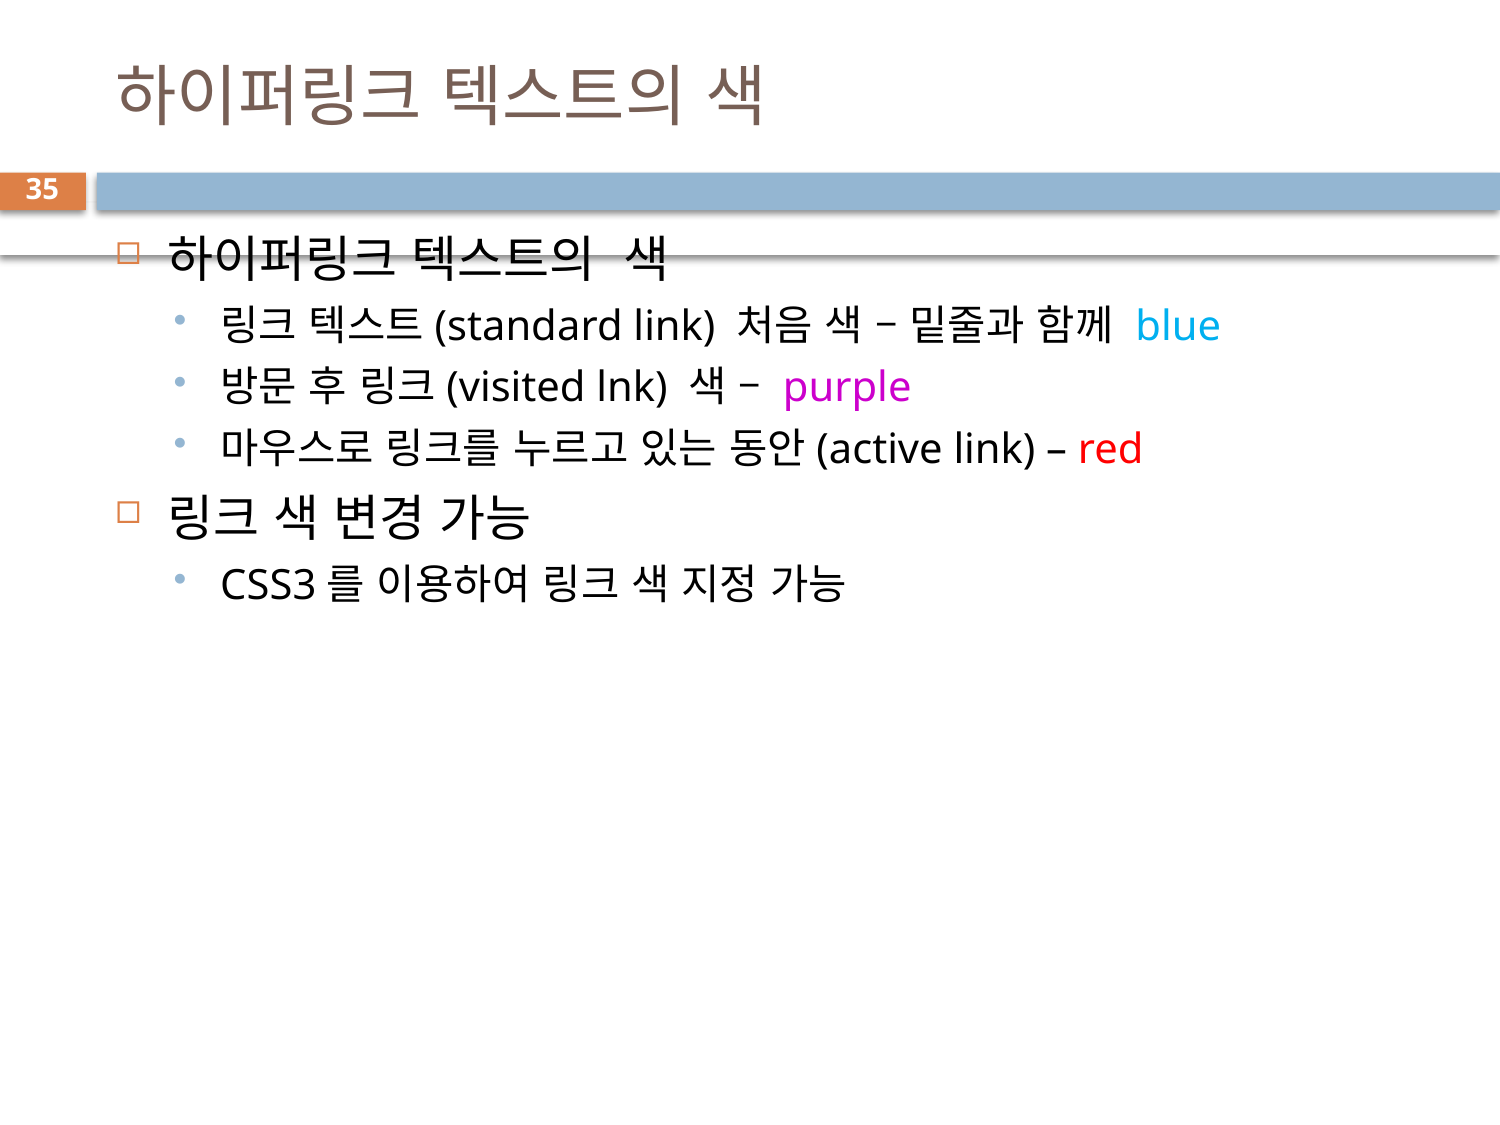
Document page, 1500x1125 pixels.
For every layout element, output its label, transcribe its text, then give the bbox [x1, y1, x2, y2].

slide_number 35 [0, 170, 87, 211]
title 하이퍼링크 텍스트의 색 [100, 37, 1438, 149]
list 하이퍼링크 텍스트의 색 링크 텍스트(standard link) 처음 색 – 밑줄과 함께 blue 방문 후 링크(visited lnk) 색 – purple 마우스로 링크를 누르고 있는 동안(active link) – red 링크 색 변경 가능 CSS3를 이용하여 링크 색 지정 가능 [100, 219, 1438, 1047]
